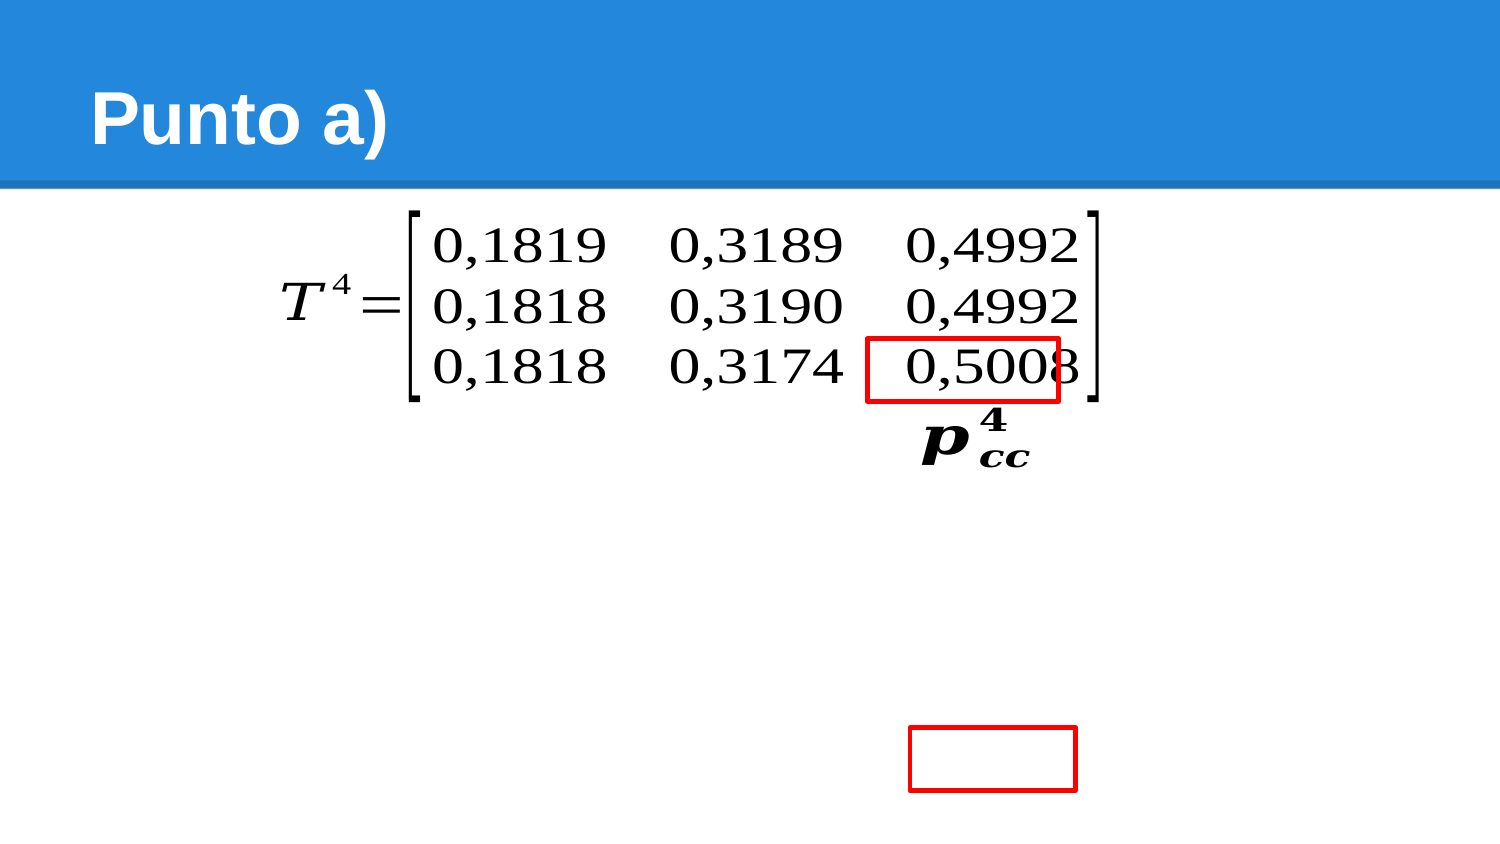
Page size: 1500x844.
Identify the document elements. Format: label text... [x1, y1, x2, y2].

text_box [865, 336, 1061, 404]
text_box [908, 725, 1077, 793]
title Punto a) [75, 33, 1425, 175]
